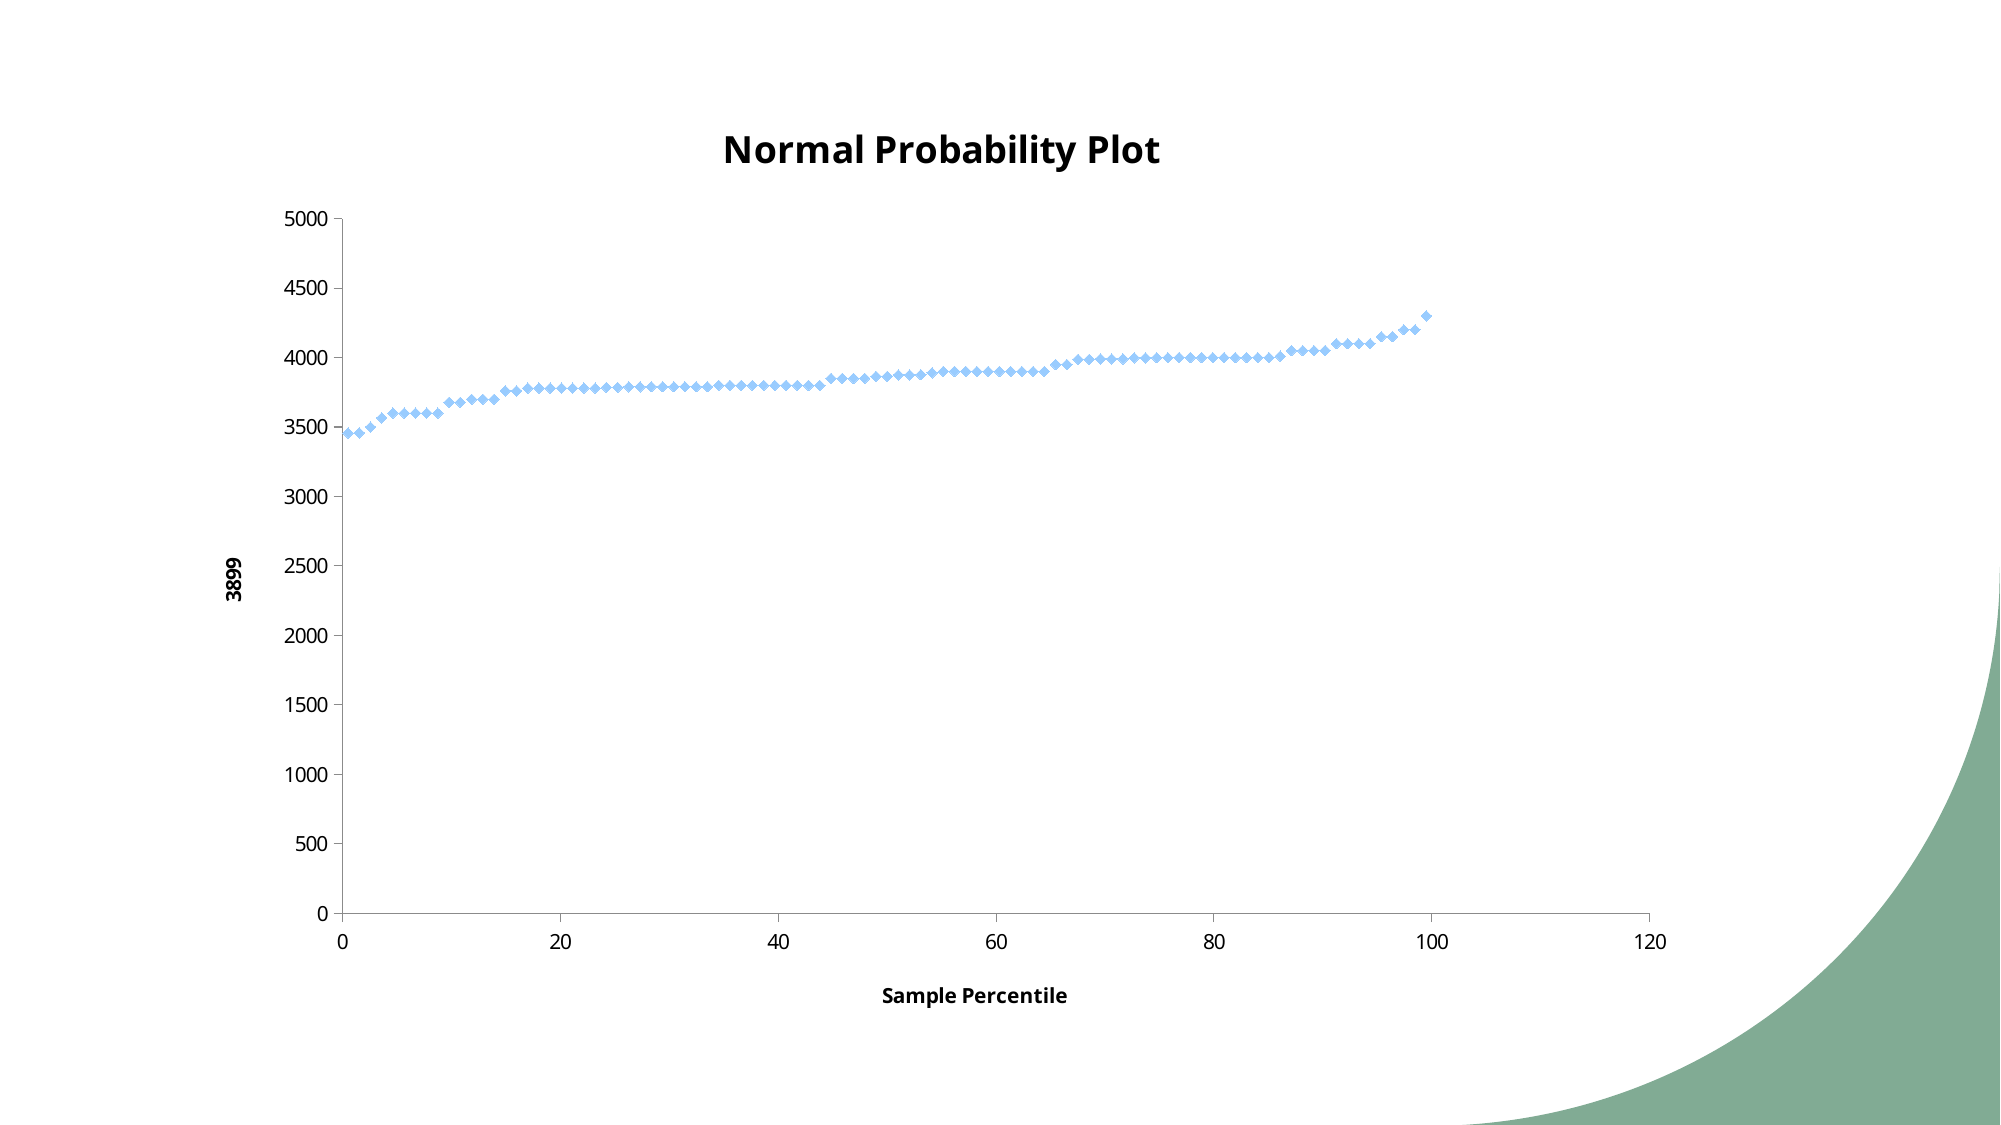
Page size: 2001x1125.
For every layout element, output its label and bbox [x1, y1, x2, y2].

chart [186, 84, 1697, 1041]
